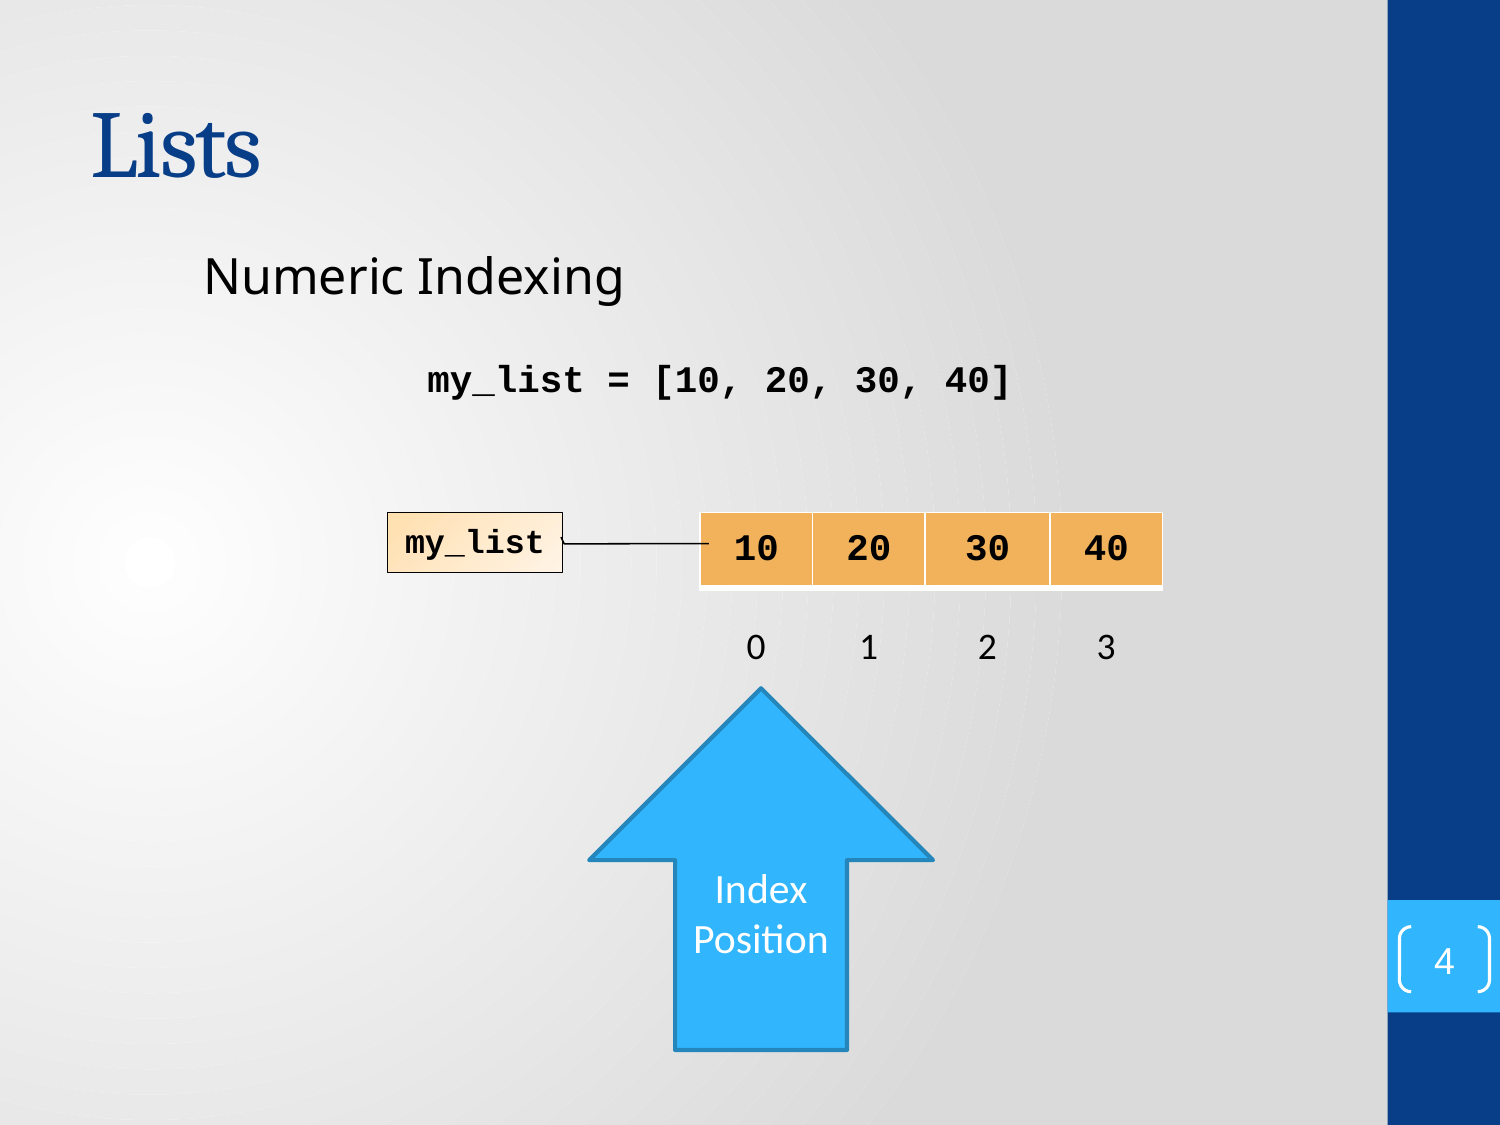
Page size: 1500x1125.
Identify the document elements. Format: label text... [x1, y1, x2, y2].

slide_number 4 [1397, 925, 1492, 994]
table_header 2 [925, 613, 1050, 688]
table_header 3 [1050, 613, 1162, 688]
table_header 10 [701, 513, 812, 585]
table_header 0 [700, 613, 812, 688]
text_box my_list [387, 512, 709, 573]
table_header 1 [812, 613, 925, 688]
title Lists [75, 45, 1325, 233]
table_header 30 [926, 513, 1049, 585]
table_header 20 [813, 513, 924, 585]
text_box Numeric Indexing my_list = [10, 20, 30, 40] [187, 237, 1288, 425]
text_box Index Position [587, 686, 935, 1053]
table_header 40 [1051, 513, 1162, 585]
